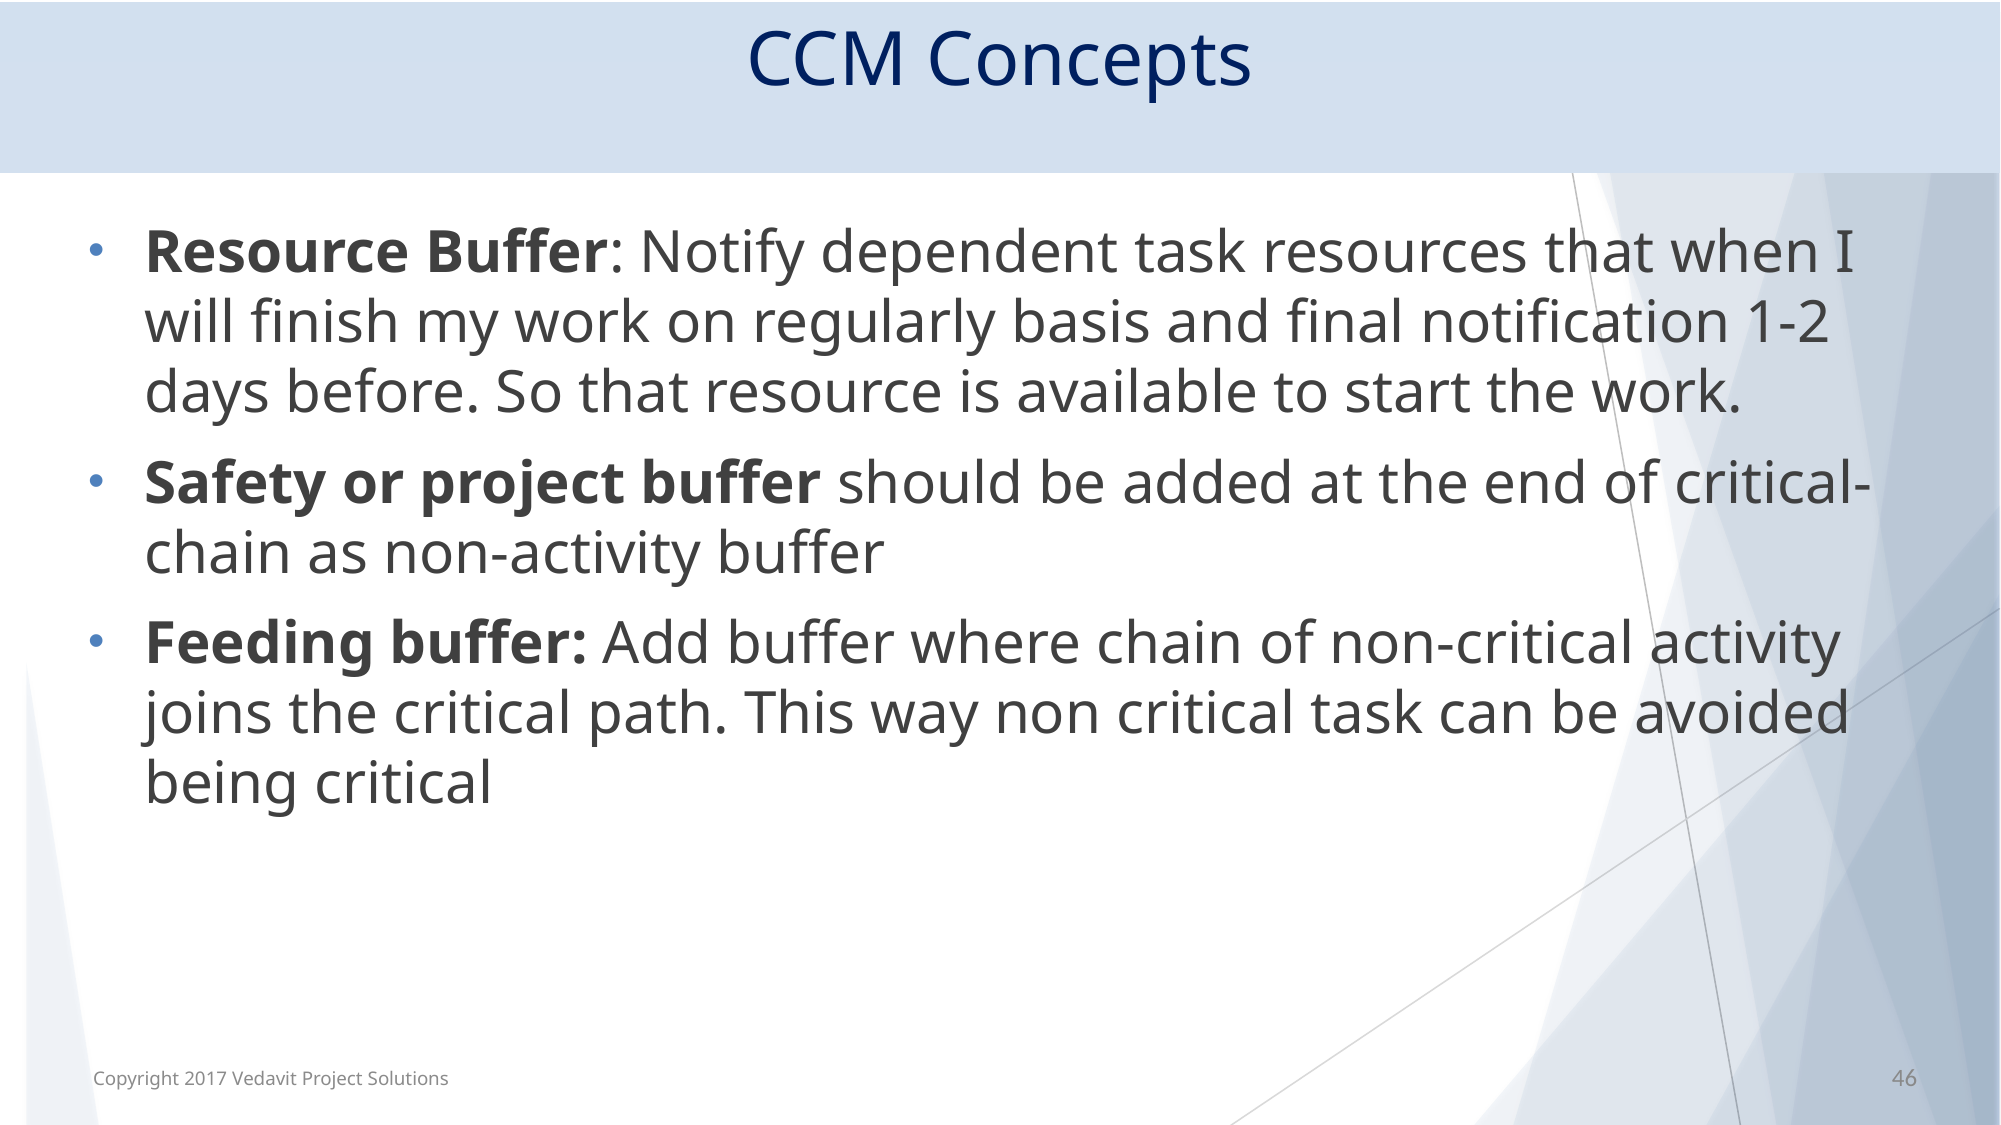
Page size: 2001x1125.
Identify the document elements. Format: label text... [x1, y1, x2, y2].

footer Copyright 2017 Vedavit Project Solutions [78, 1047, 1180, 1108]
slide_number 46 [1820, 1046, 1933, 1107]
list Resource Buffer: Notify dependent task resources that when I will finish my work on regularly basis and final notification 1-2 days before. So that resource is available to start the work. Safety or project buffer should be added at the end of critical-chain as non-activity buffer Feeding buffer: Add buffer where chain of non-critical activity joins the critical path. This way non critical task can be avoided being critical [73, 207, 1946, 1021]
title CCM Concepts [0, 2, 2000, 173]
